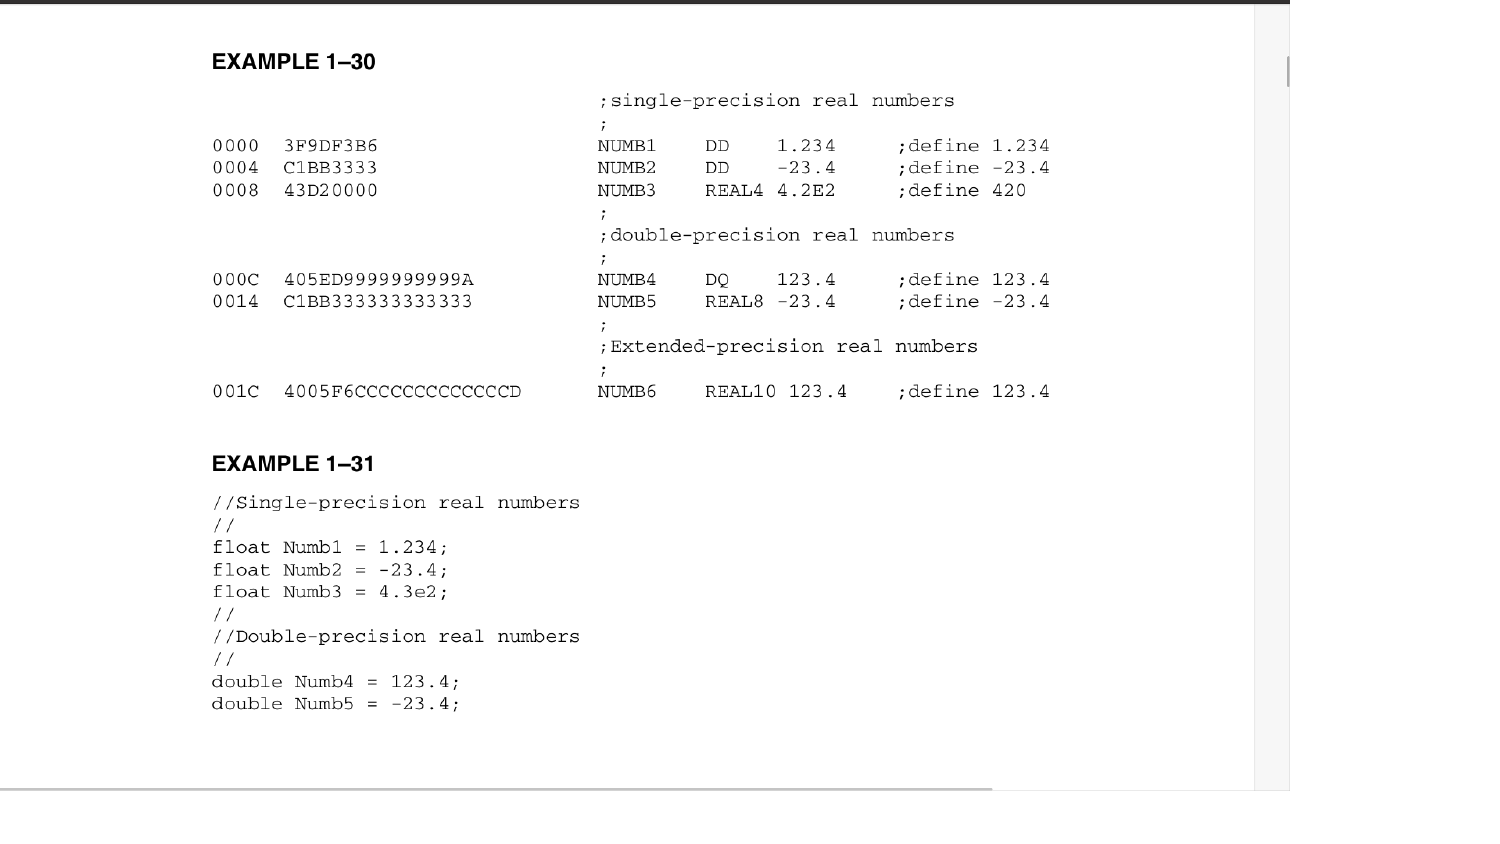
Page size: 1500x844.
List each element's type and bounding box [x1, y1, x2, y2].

picture [0, 0, 1290, 791]
